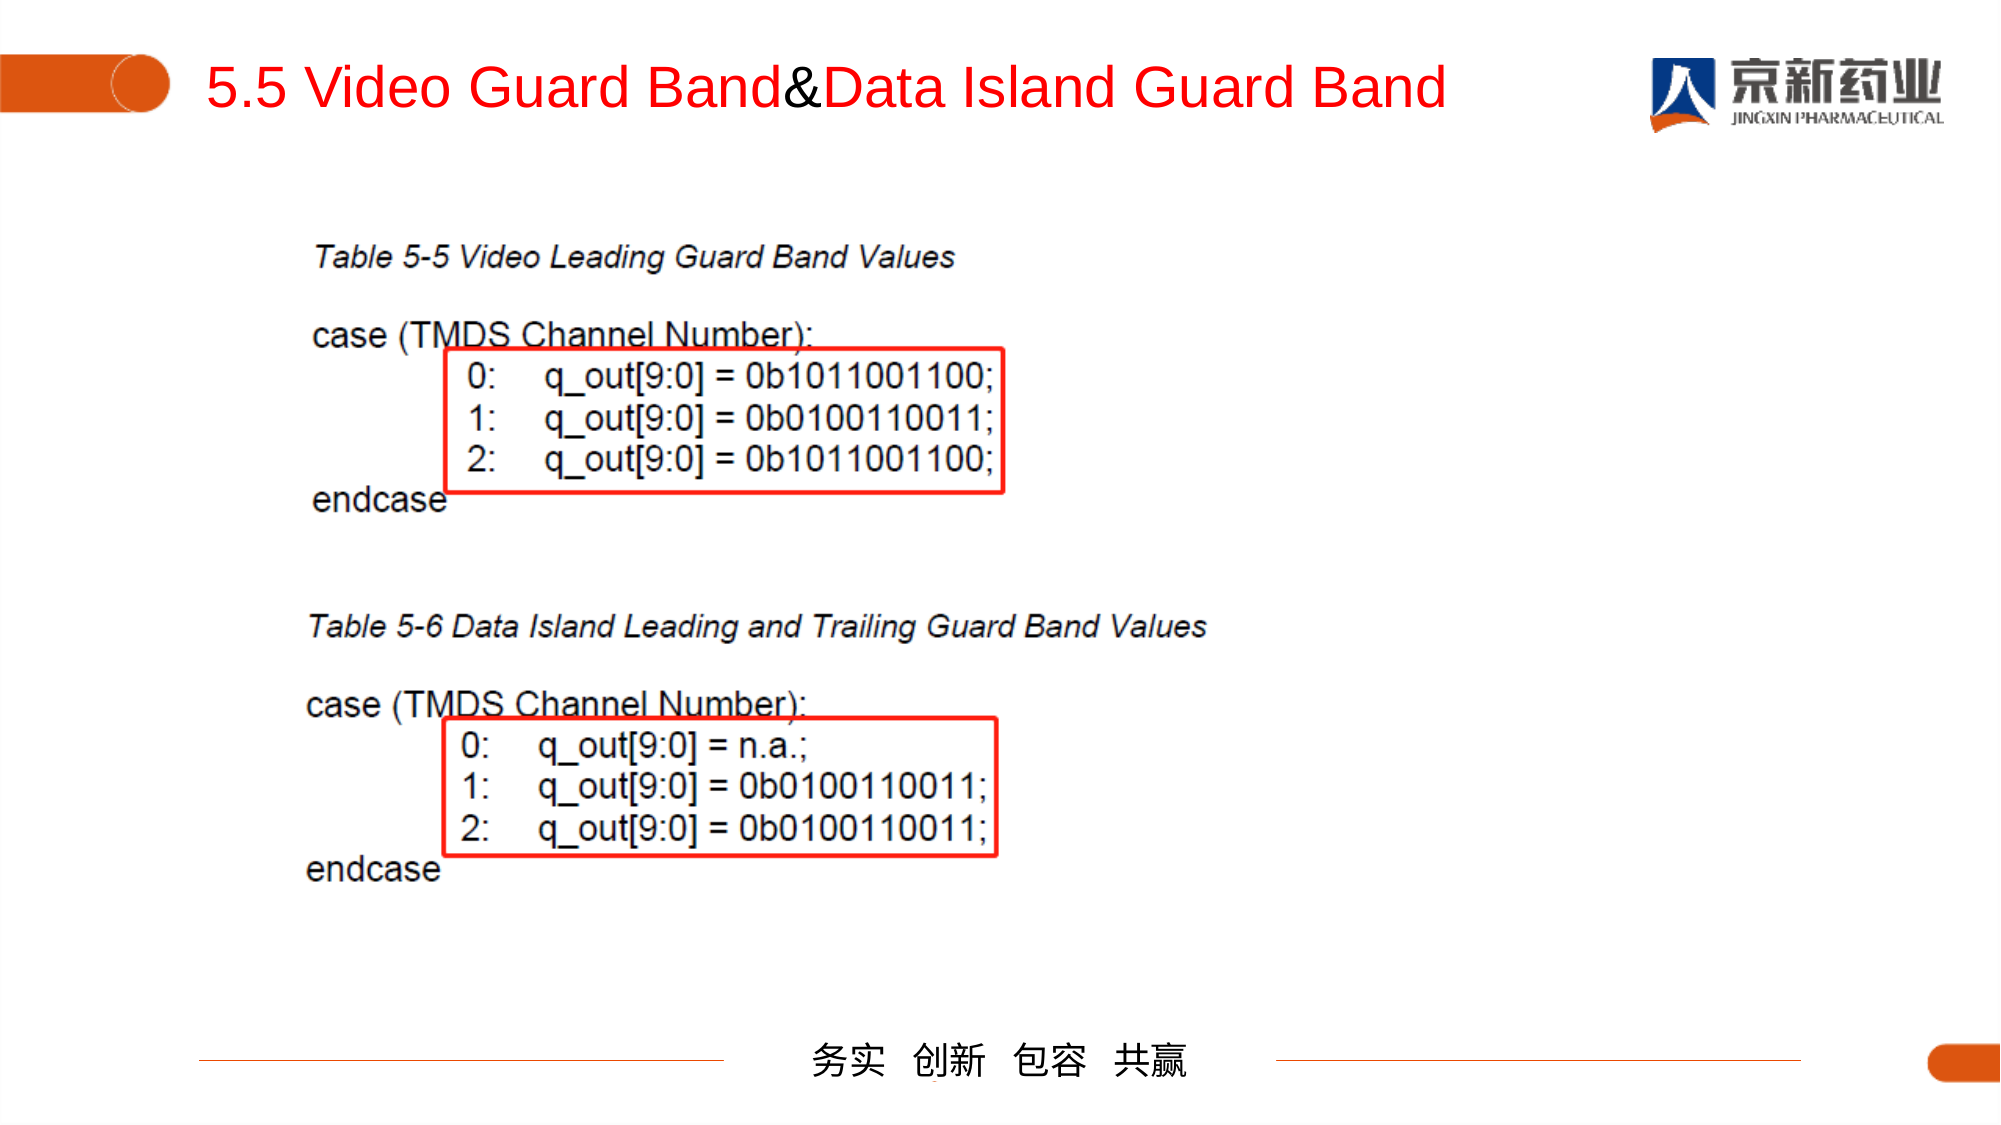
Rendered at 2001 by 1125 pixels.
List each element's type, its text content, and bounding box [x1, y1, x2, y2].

picture [0, 0, 2000, 1125]
text_box 5.5 Video Guard Band&Data Island Guard Band [192, 42, 1639, 127]
